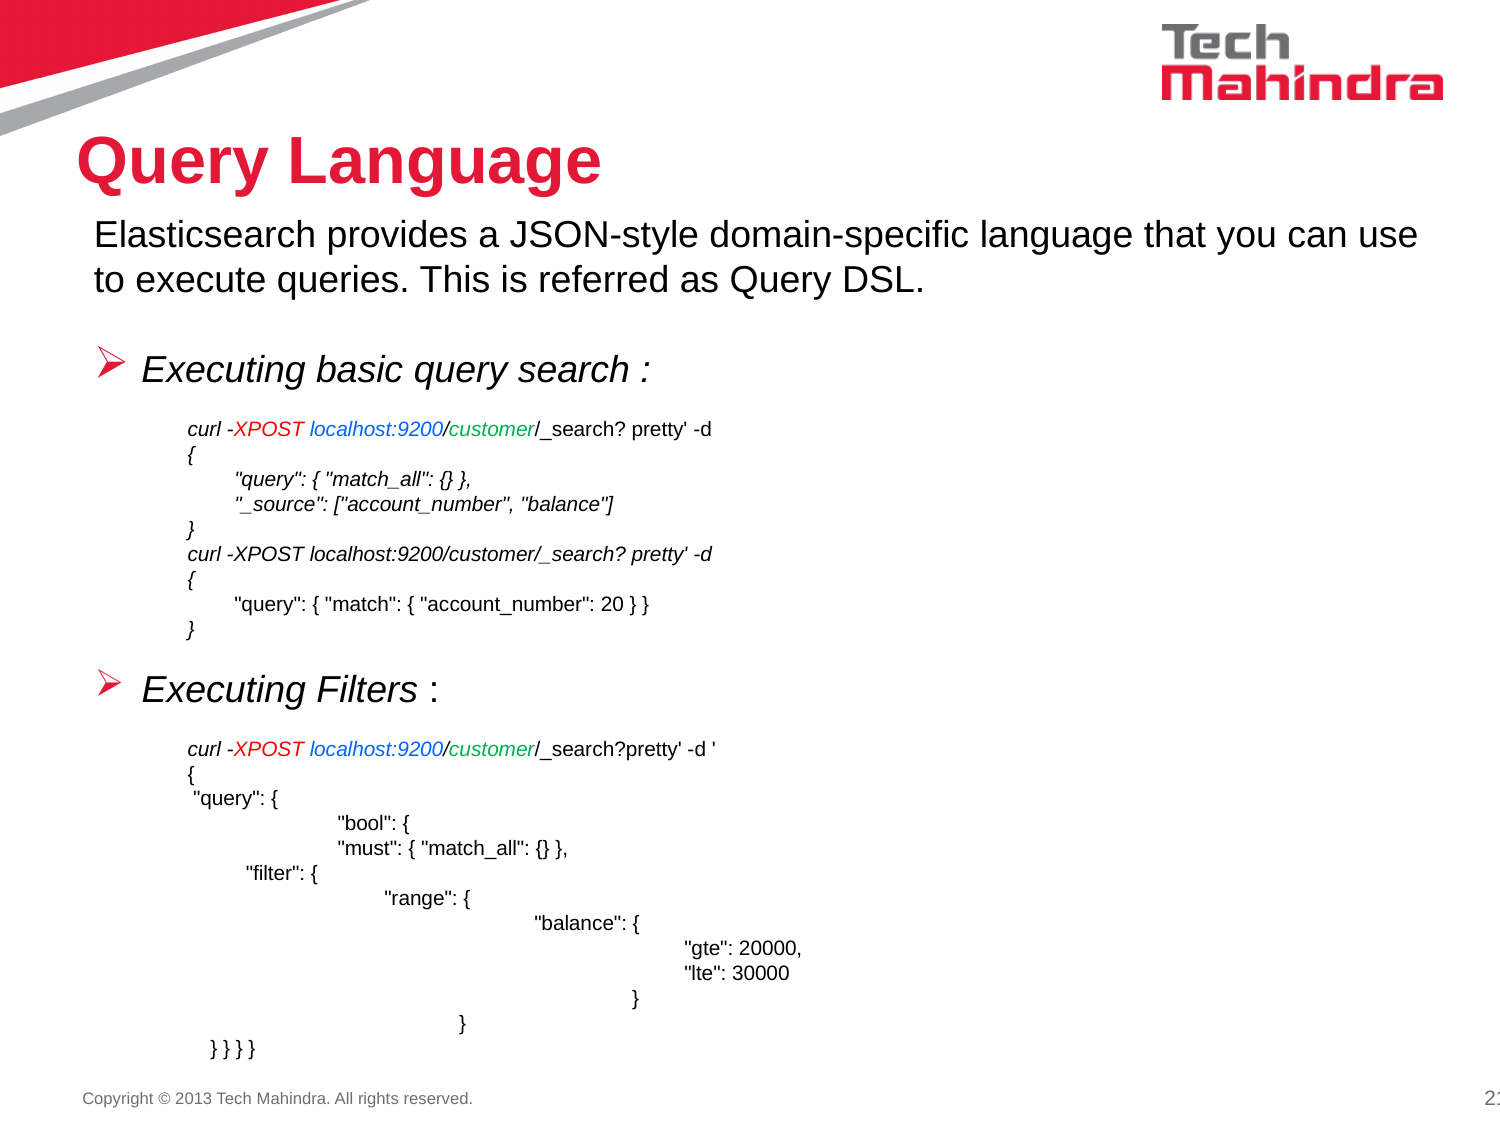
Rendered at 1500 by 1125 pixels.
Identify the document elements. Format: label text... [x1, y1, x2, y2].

picture [0, 0, 373, 136]
list Elasticsearch provides a JSON-style domain-specific language that you can use to execute queries. This is referred as Query DSL. Executing basic query search : curl -XPOST localhost:9200/customer/_search? pretty' -d { "query": { "match_all": {} }, "_source": ["account_number", "balance"] } curl -XPOST localhost:9200/customer/_search? pretty' -d { "query": { "match": { "account_number": 20 } } } Executing Filters : curl -XPOST localhost:9200/customer/_search?pretty' -d ' { "query": { "bool": { "must": { "match_all": {} }, "filter": { "range": { "balance": { "gte": 20000, "lte": 30000 } } } } } } [93, 210, 1442, 1069]
title Query Language [76, 116, 1425, 198]
picture [1162, 24, 1443, 100]
